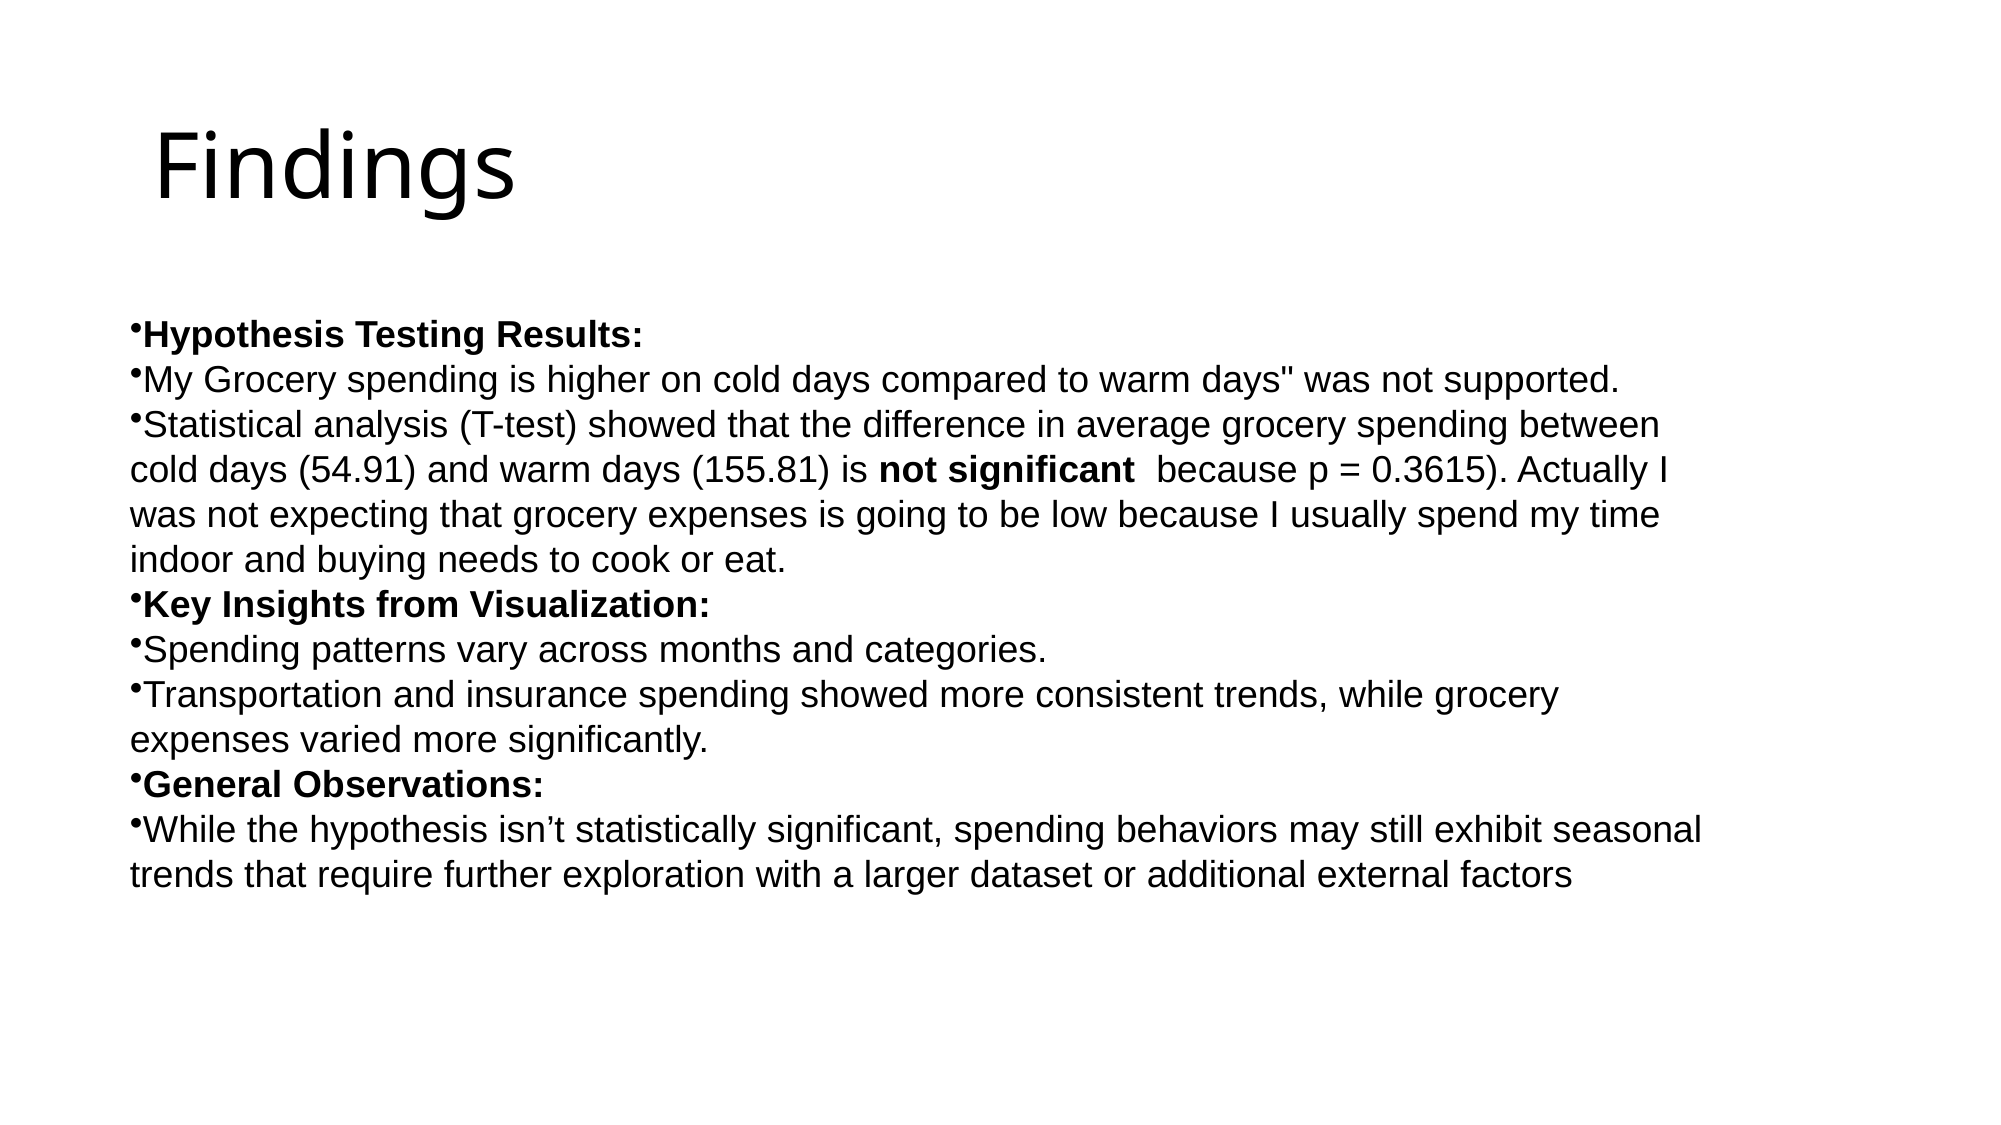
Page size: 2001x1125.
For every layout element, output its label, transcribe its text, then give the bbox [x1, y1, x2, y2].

title Findings [137, 59, 1863, 278]
list Hypothesis Testing Results: My Grocery spending is higher on cold days compared to warm days" was not supported. Statistical analysis (T-test) showed that the difference in average grocery spending between cold days (54.91) and warm days (155.81) is not significant because p = 0.3615). Actually I was not expecting that grocery expenses is going to be low because I usually spend my time indoor and buying needs to cook or eat. Key Insights from Visualization: Spending patterns vary across months and categories. Transportation and insurance spending showed more consistent trends, while grocery expenses varied more significantly. General Observations: While the hypothesis isn’t statistically significant, spending behaviors may still exhibit seasonal trends that require further exploration with a larger dataset or additional external factors [114, 276, 1741, 930]
